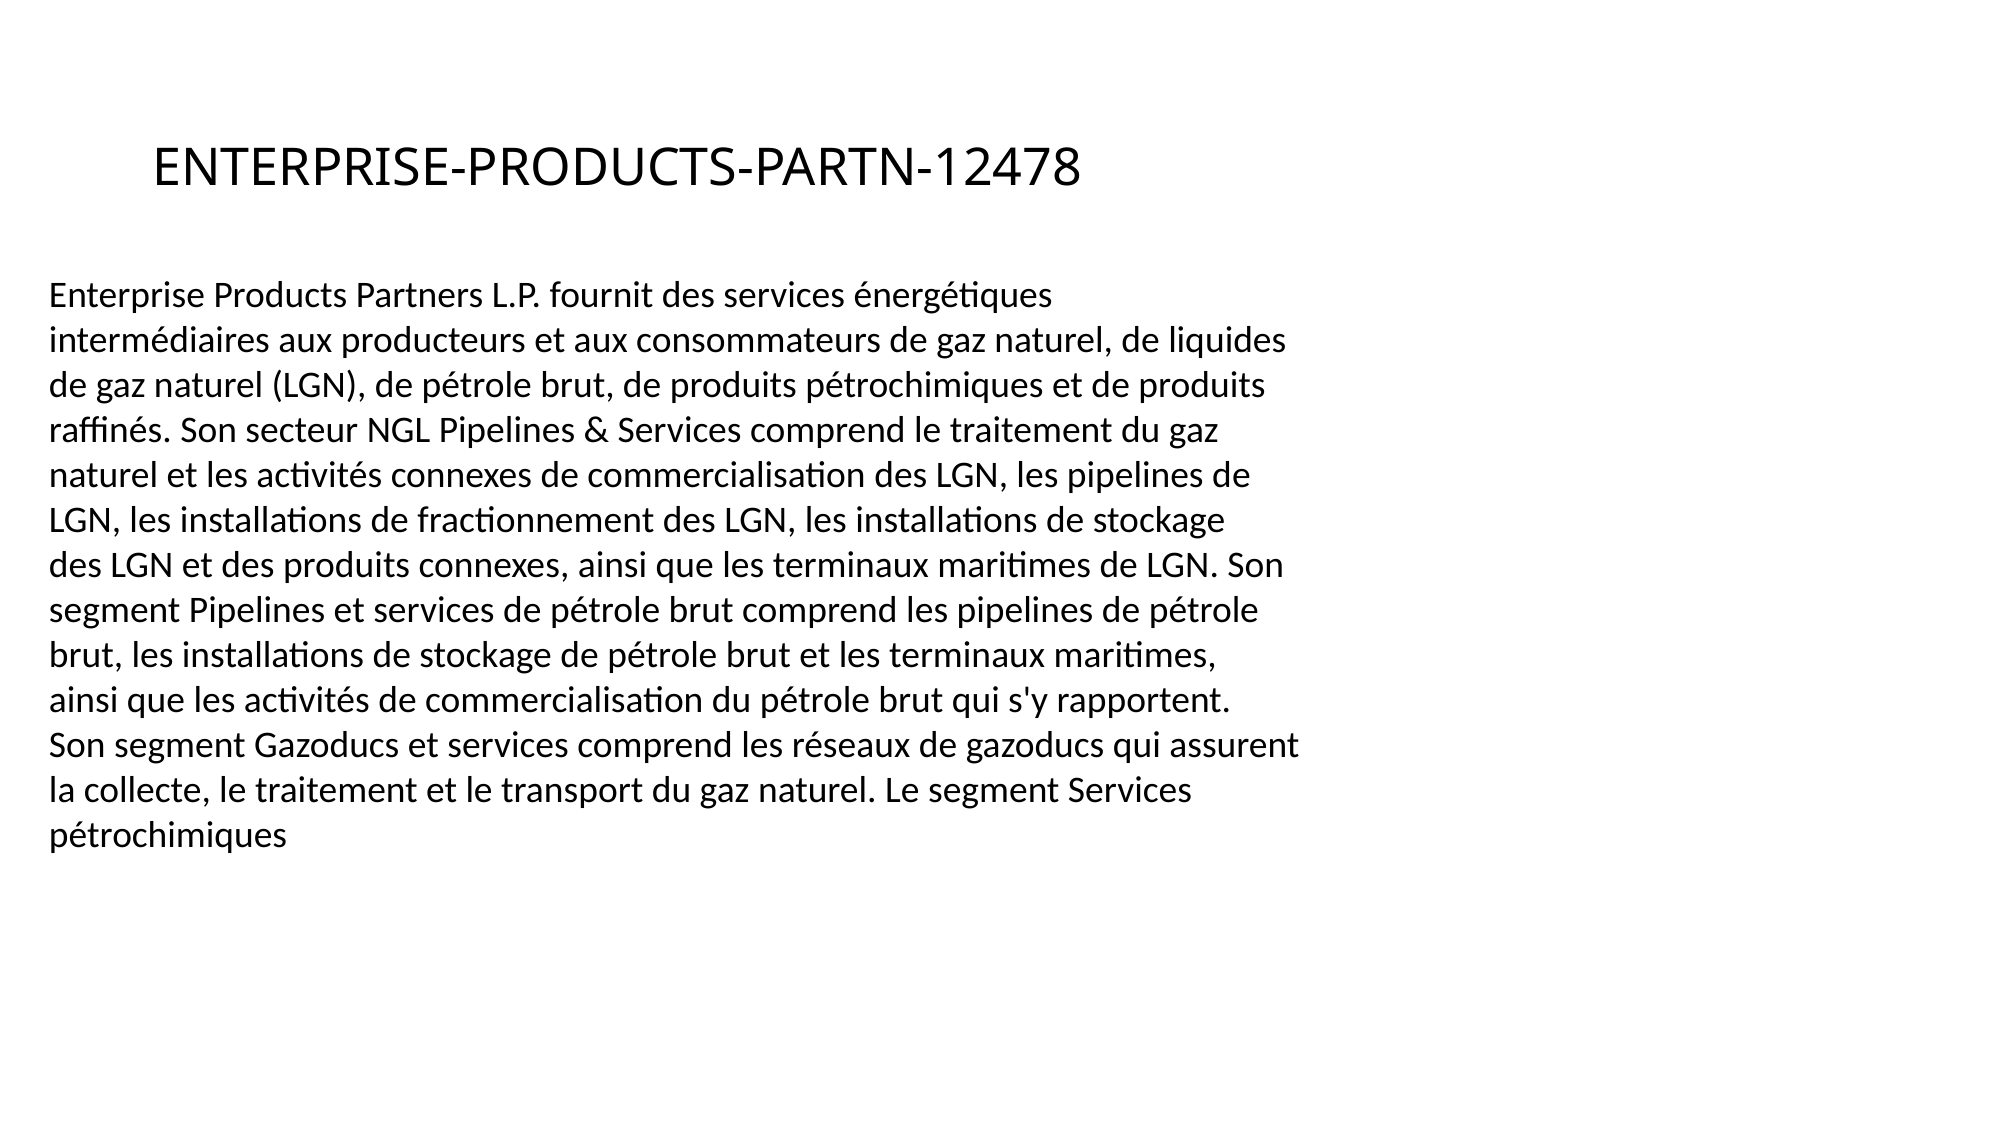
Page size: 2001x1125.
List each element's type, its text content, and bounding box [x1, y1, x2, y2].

text_box Enterprise Products Partners L.P. fournit des services énergétiques intermédiaires aux producteurs et aux consommateurs de gaz naturel, de liquides de gaz naturel (LGN), de pétrole brut, de produits pétrochimiques et de produits raffinés. Son secteur NGL Pipelines & Services comprend le traitement du gaz naturel et les activités connexes de commercialisation des LGN, les pipelines de LGN, les installations de fractionnement des LGN, les installations de stockage des LGN et des produits connexes, ainsi que les terminaux maritimes de LGN. Son segment Pipelines et services de pétrole brut comprend les pipelines de pétrole brut, les installations de stockage de pétrole brut et les terminaux maritimes, ainsi que les activités de commercialisation du pétrole brut qui s'y rapportent. Son segment Gazoducs et services comprend les réseaux de gazoducs qui assurent la collecte, le traitement et le transport du gaz naturel. Le segment Services pétrochimiques [34, 262, 1316, 863]
title ENTERPRISE-PRODUCTS-PARTN-12478 [137, 59, 1863, 278]
